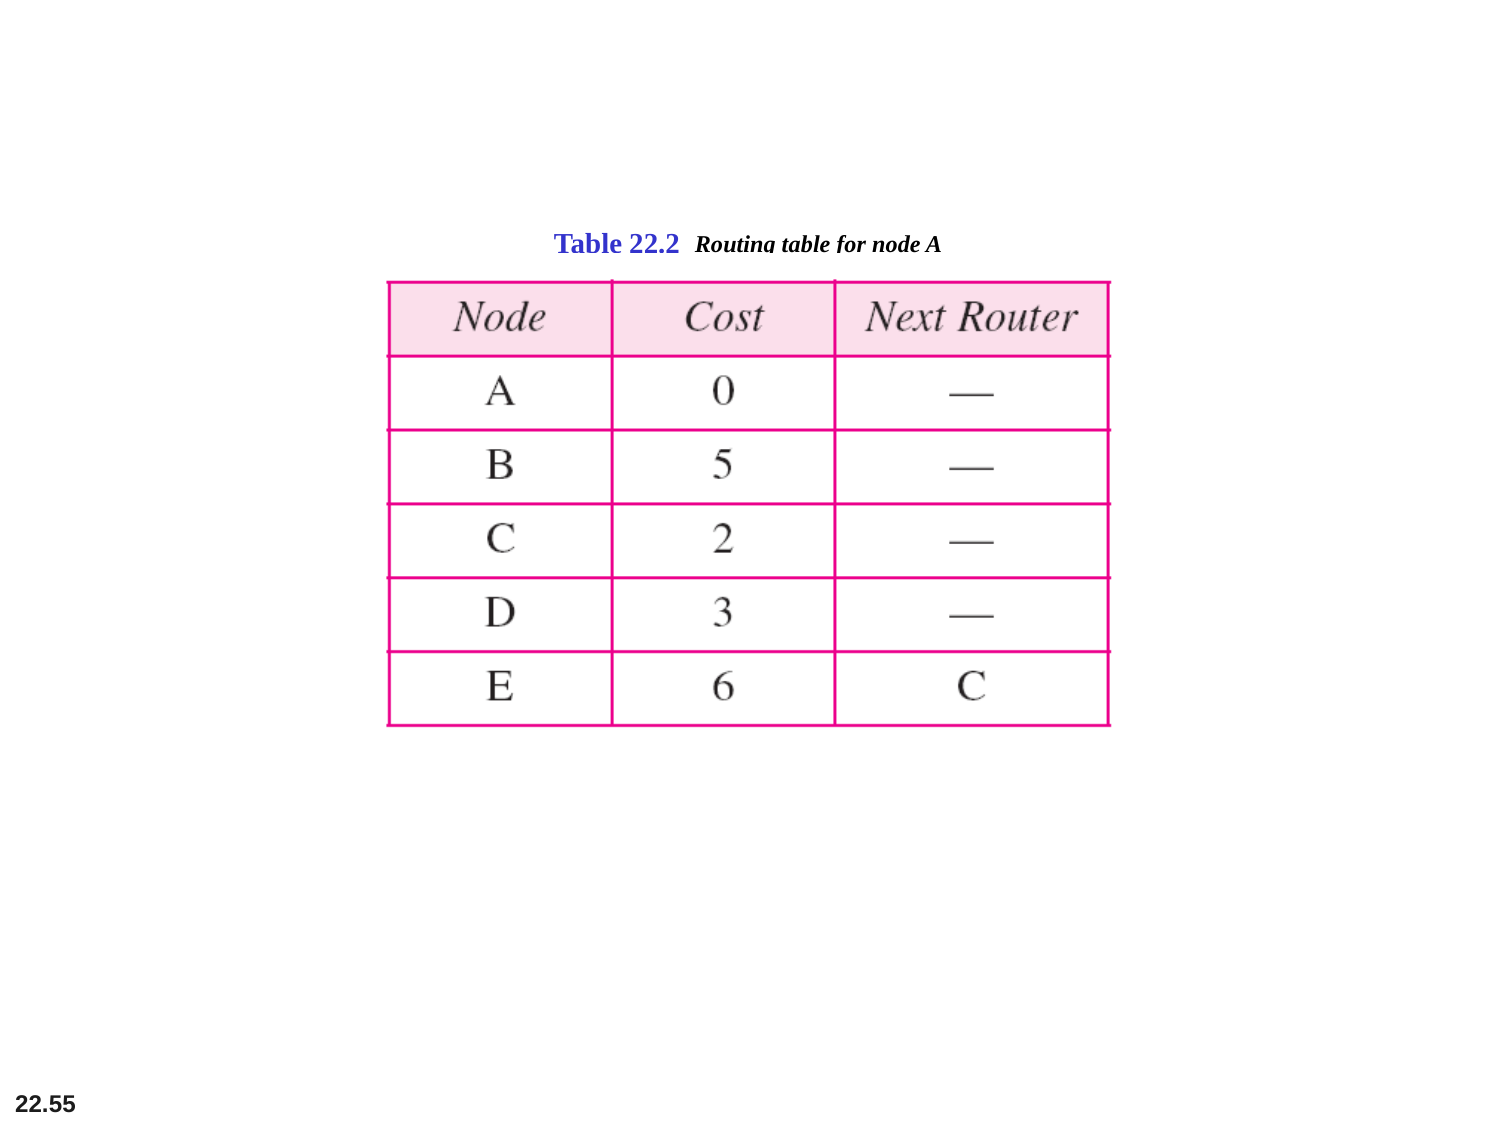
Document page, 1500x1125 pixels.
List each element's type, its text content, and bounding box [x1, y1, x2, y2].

picture [354, 252, 1145, 738]
text_box Table 22.2 Routing table for node A [539, 187, 958, 251]
slide_number 22.55 [0, 1049, 313, 1125]
